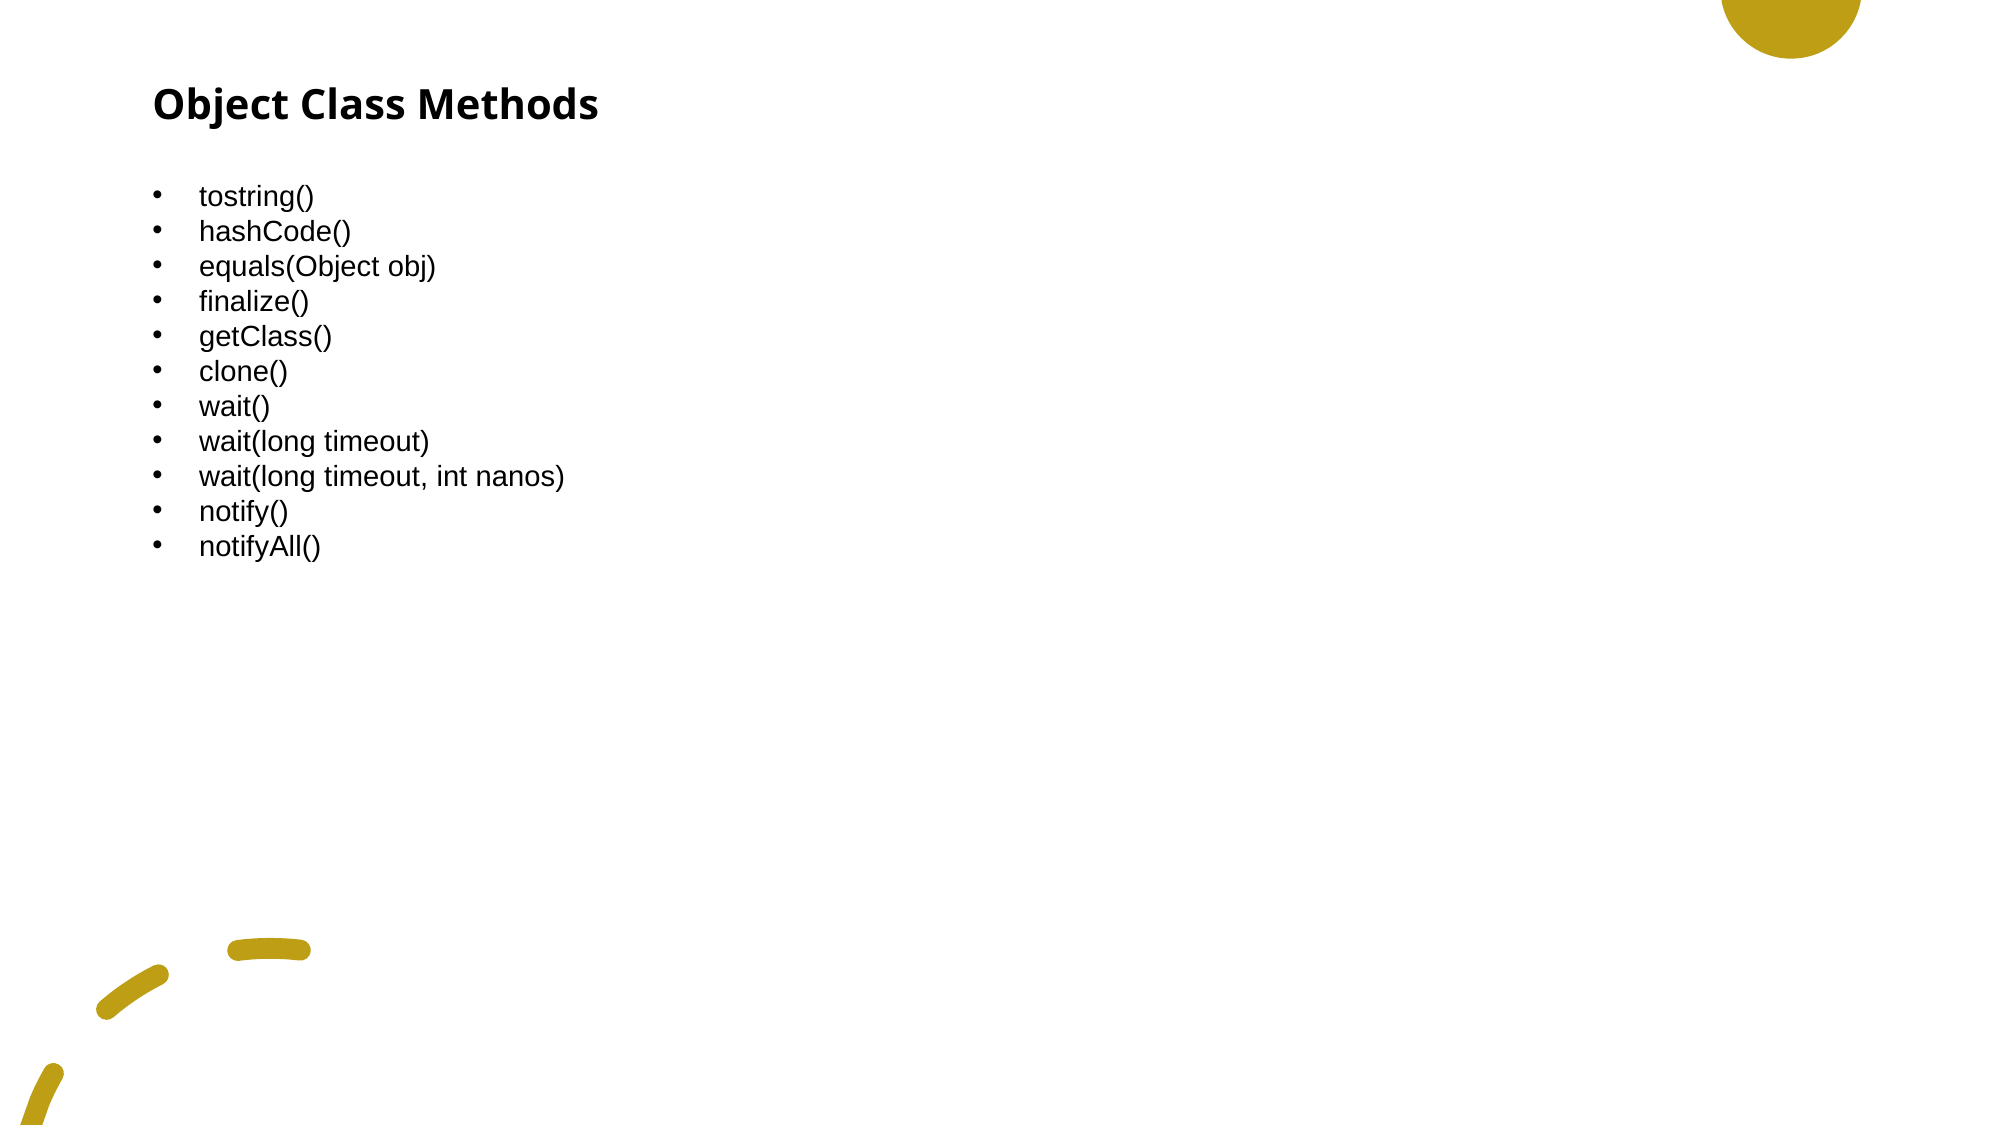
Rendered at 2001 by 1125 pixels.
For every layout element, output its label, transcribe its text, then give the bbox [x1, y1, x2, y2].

text_box tostring() hashCode() equals(Object obj) finalize() getClass() clone() wait() wait(long timeout) wait(long timeout, int nanos) notify() notifyAll() [137, 169, 1847, 570]
title Object Class Methods [137, 59, 1847, 152]
